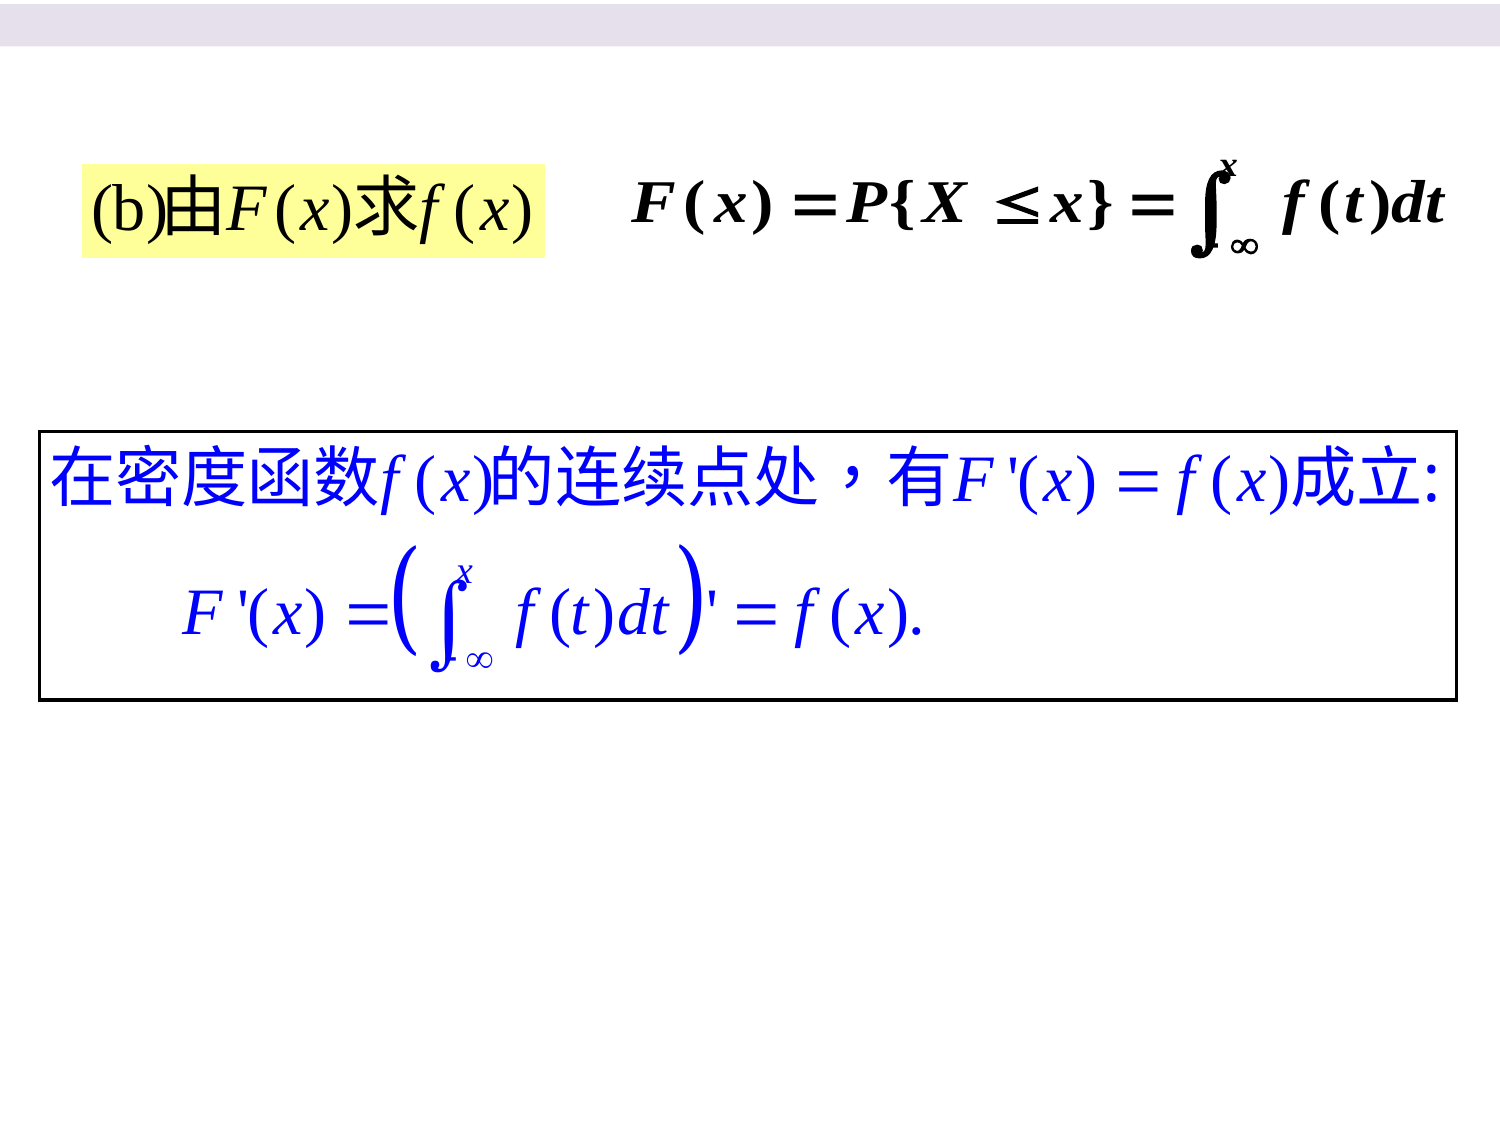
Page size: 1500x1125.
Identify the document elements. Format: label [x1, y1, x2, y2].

text_box [81, 164, 546, 259]
text_box [619, 136, 1460, 269]
text_box [40, 433, 1455, 699]
